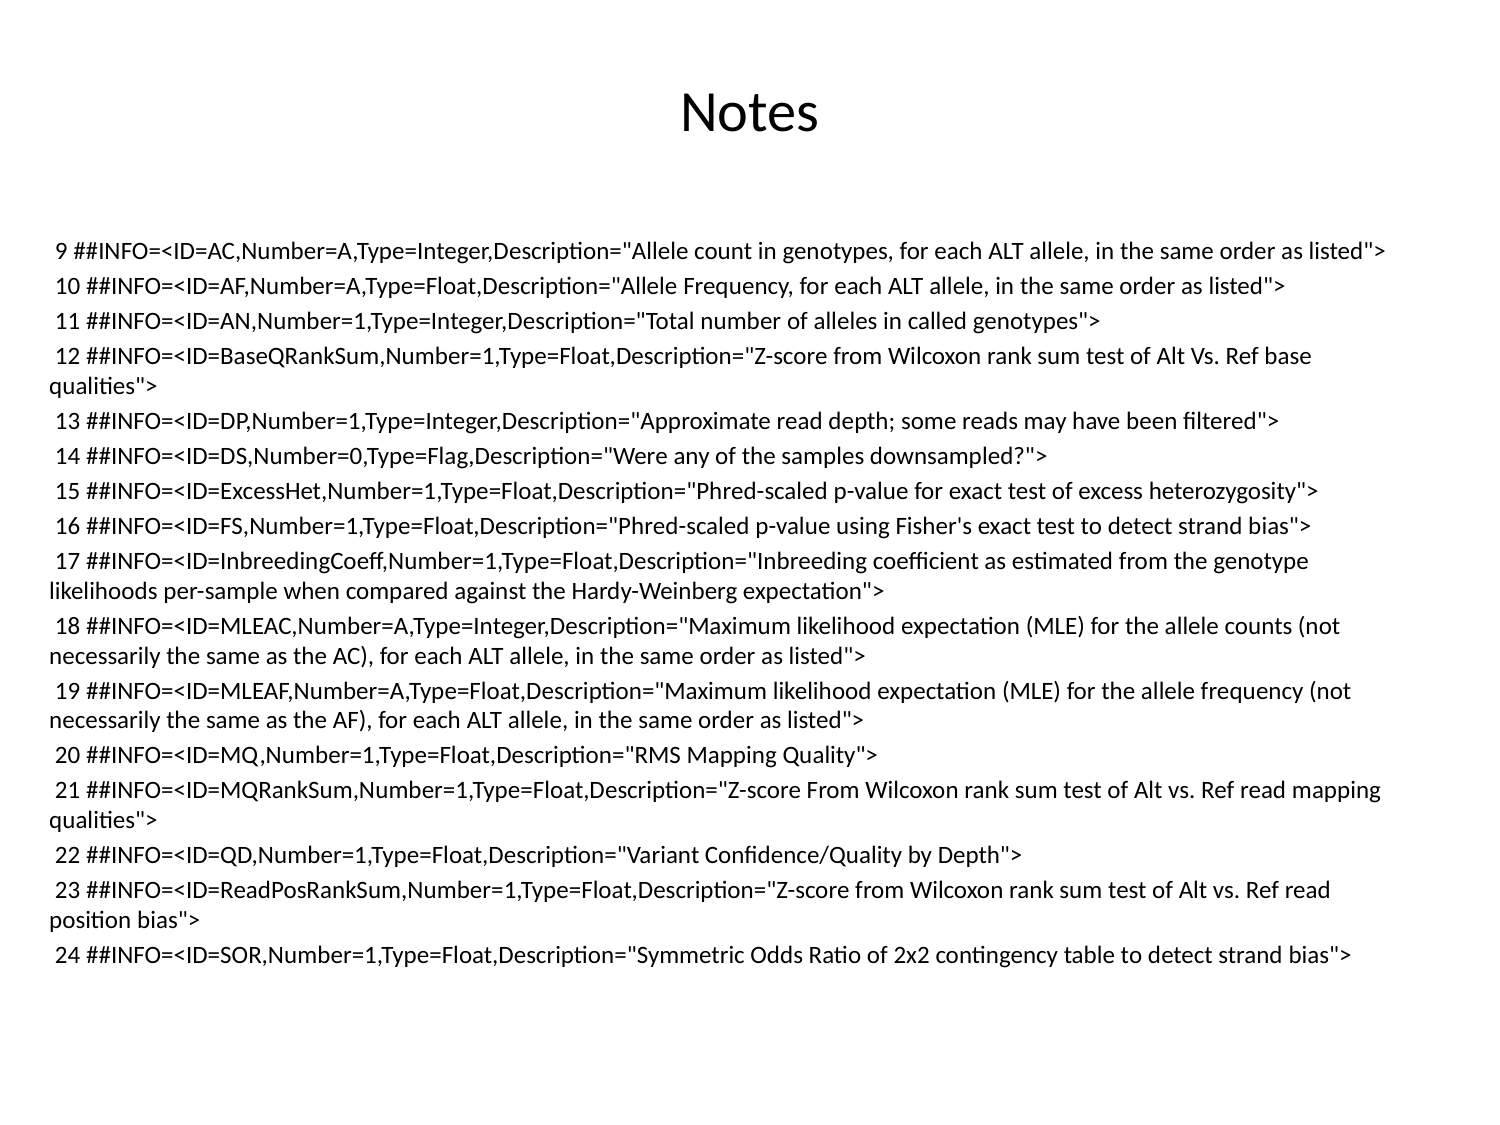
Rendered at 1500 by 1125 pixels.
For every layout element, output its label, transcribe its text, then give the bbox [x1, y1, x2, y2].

title Notes [75, 45, 1425, 172]
list 9 ##INFO=<ID=AC,Number=A,Type=Integer,Description="Allele count in genotypes, for each ALT allele, in the same order as listed"> 10 ##INFO=<ID=AF,Number=A,Type=Float,Description="Allele Frequency, for each ALT allele, in the same order as listed"> 11 ##INFO=<ID=AN,Number=1,Type=Integer,Description="Total number of alleles in called genotypes"> 12 ##INFO=<ID=BaseQRankSum,Number=1,Type=Float,Description="Z-score from Wilcoxon rank sum test of Alt Vs. Ref base qualities"> 13 ##INFO=<ID=DP,Number=1,Type=Integer,Description="Approximate read depth; some reads may have been filtered"> 14 ##INFO=<ID=DS,Number=0,Type=Flag,Description="Were any of the samples downsampled?"> 15 ##INFO=<ID=ExcessHet,Number=1,Type=Float,Description="Phred-scaled p-value for exact test of excess heterozygosity"> 16 ##INFO=<ID=FS,Number=1,Type=Float,Description="Phred-scaled p-value using Fisher's exact test to detect strand bias"> 17 ##INFO=<ID=InbreedingCoeff,Number=1,Type=Float,Description="Inbreeding coefficient as estimated from the genotype likelihoods per-sample when compared against the Hardy-Weinberg expectation"> 18 ##INFO=<ID=MLEAC,Number=A,Type=Integer,Description="Maximum likelihood expectation (MLE) for the allele counts (not necessarily the same as the AC), for each ALT allele, in the same order as listed"> 19 ##INFO=<ID=MLEAF,Number=A,Type=Float,Description="Maximum likelihood expectation (MLE) for the allele frequency (not necessarily the same as the AF), for each ALT allele, in the same order as listed"> 20 ##INFO=<ID=MQ,Number=1,Type=Float,Description="RMS Mapping Quality"> 21 ##INFO=<ID=MQRankSum,Number=1,Type=Float,Description="Z-score From Wilcoxon rank sum test of Alt vs. Ref read mapping qualities"> 22 ##INFO=<ID=QD,Number=1,Type=Float,Description="Variant Confidence/Quality by Depth"> 23 ##INFO=<ID=ReadPosRankSum,Number=1,Type=Float,Description="Z-score from Wilcoxon rank sum test of Alt vs. Ref read position bias"> 24 ##INFO=<ID=SOR,Number=1,Type=Float,Description="Symmetric Odds Ratio of 2x2 contingency table to detect strand bias"> [34, 227, 1425, 1005]
